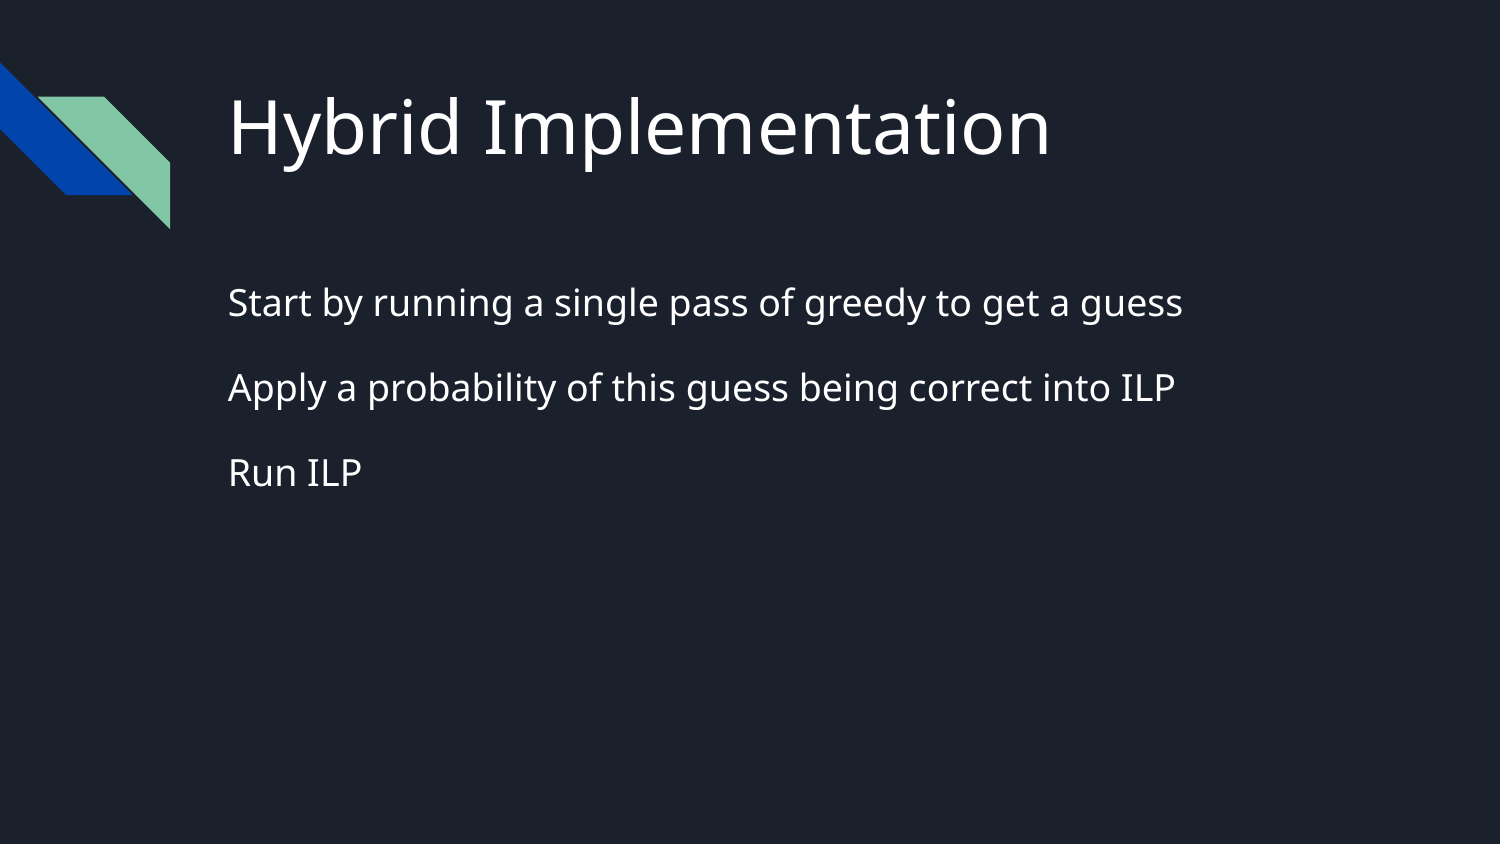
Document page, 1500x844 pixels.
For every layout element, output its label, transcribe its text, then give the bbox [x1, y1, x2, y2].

list Start by running a single pass of greedy to get a guess Apply a probability of this guess being correct into ILP Run ILP [212, 257, 1368, 735]
title Hybrid Implementation [212, 64, 1368, 215]
